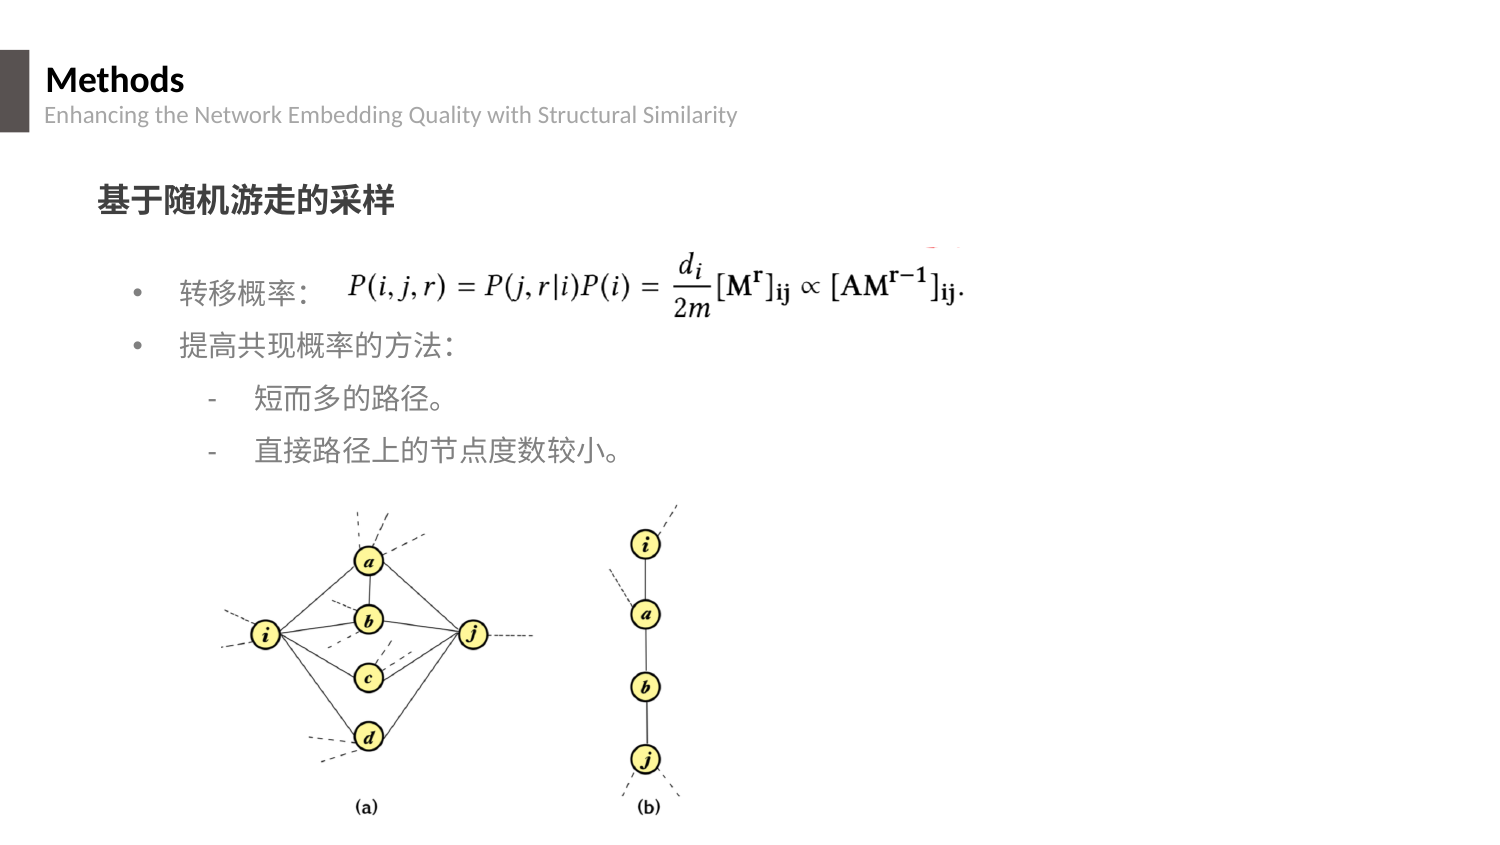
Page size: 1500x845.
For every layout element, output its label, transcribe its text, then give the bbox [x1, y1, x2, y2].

text_box [0, 48, 30, 135]
text_box 转移概率： 提高共现概率的方法： 短而多的路径。 直接路径上的节点度数较小。 [117, 250, 1134, 475]
text_box Enhancing the Network Embedding Quality with Structural Similarity [29, 91, 898, 136]
text_box Methods [30, 47, 639, 91]
picture [221, 475, 743, 836]
text_box 基于随机游走的采样 [82, 171, 768, 227]
picture [334, 246, 972, 321]
